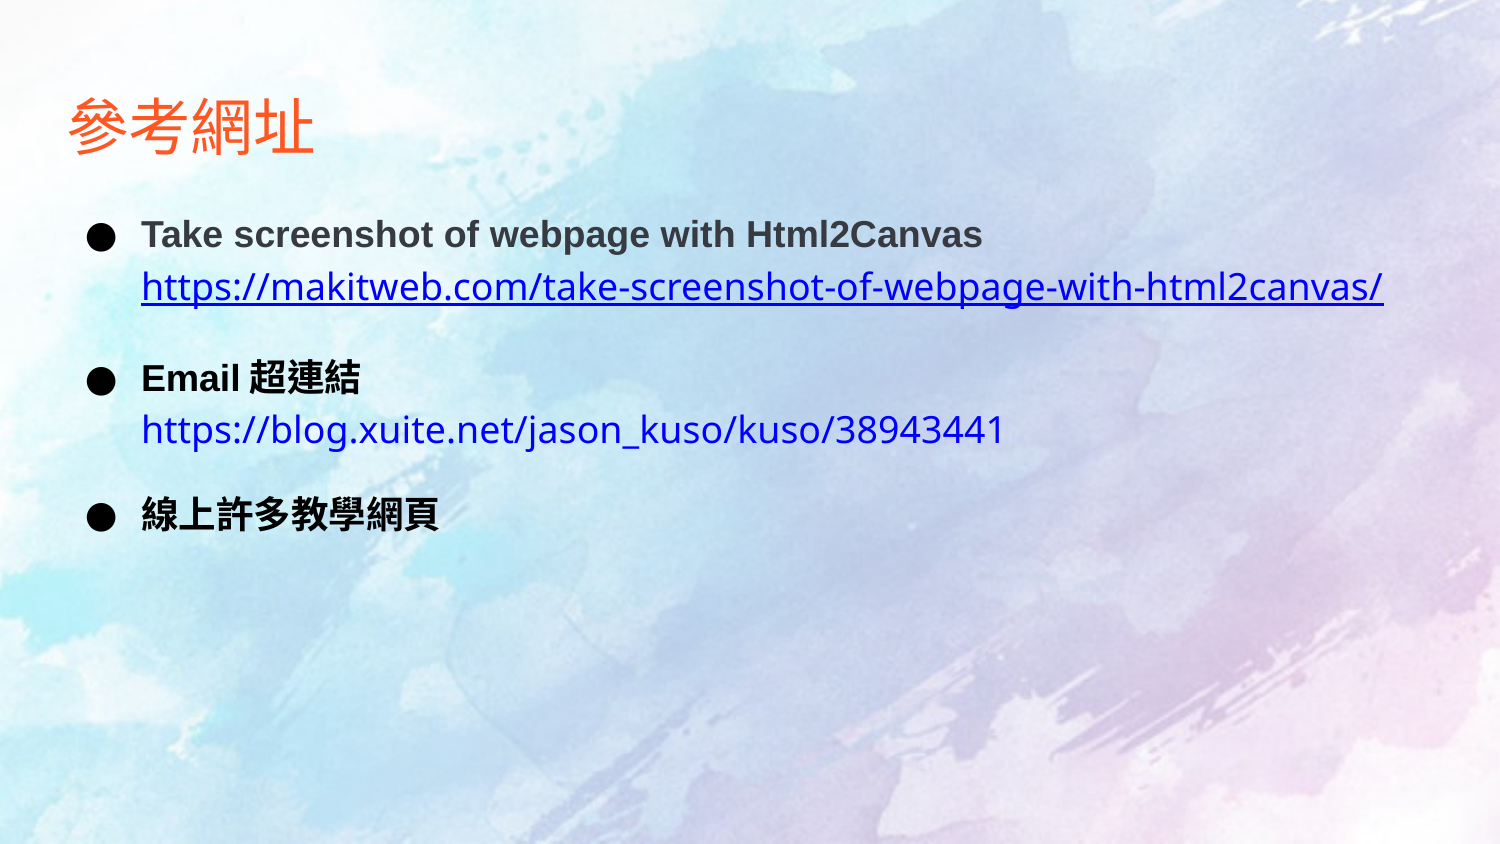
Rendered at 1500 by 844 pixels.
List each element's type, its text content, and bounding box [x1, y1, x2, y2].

list Take screenshot of webpage with Html2Canvas https://makitweb.com/take-screenshot-of-webpage-with-html2canvas/ Email超連結 https://blog.xuite.net/jason_kuso/kuso/38943441 線上許多教學網頁 [51, 189, 1449, 750]
picture [0, 0, 1500, 844]
title 參考網址 [51, 72, 1449, 167]
